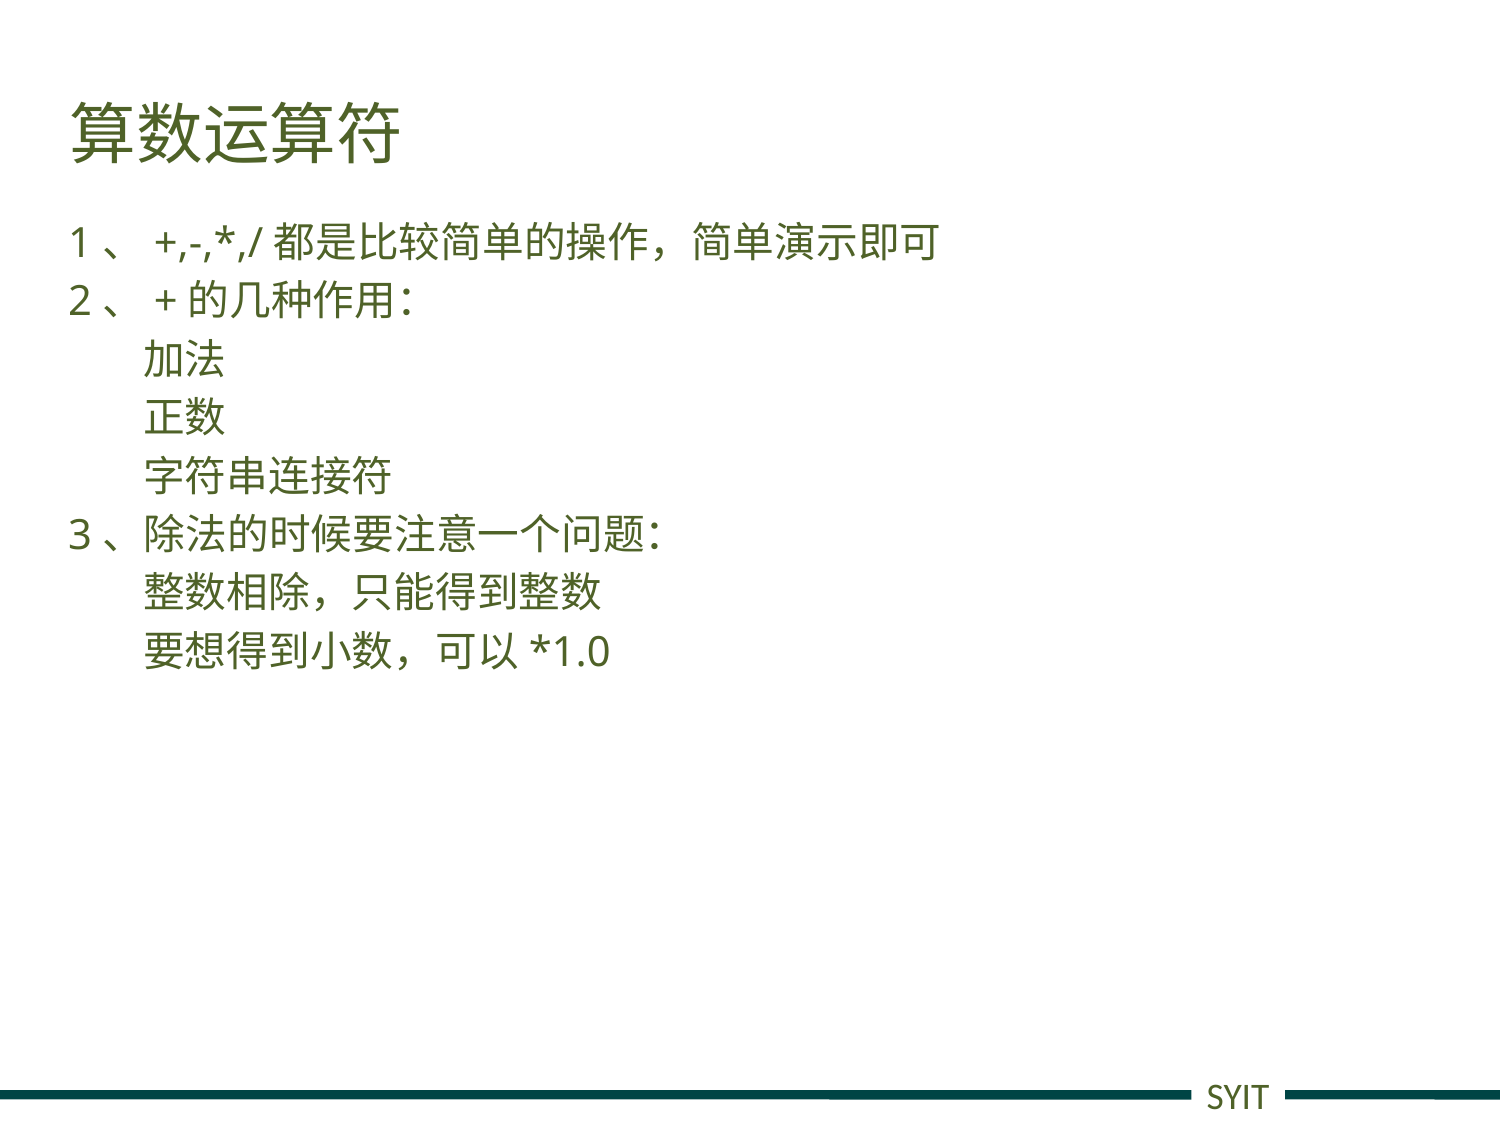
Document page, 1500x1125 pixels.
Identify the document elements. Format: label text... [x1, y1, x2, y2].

subtitle 1、+,-,*,/都是比较简单的操作，简单演示即可 2、+的几种作用： 加法 正数 字符串连接符 3、除法的时候要注意一个问题： 整数相除，只能得到整数 要想得到小数，可以*1.0 [53, 208, 1430, 1035]
title 算数运算符 [54, 59, 1042, 205]
text_box SYIT [1191, 1064, 1285, 1124]
